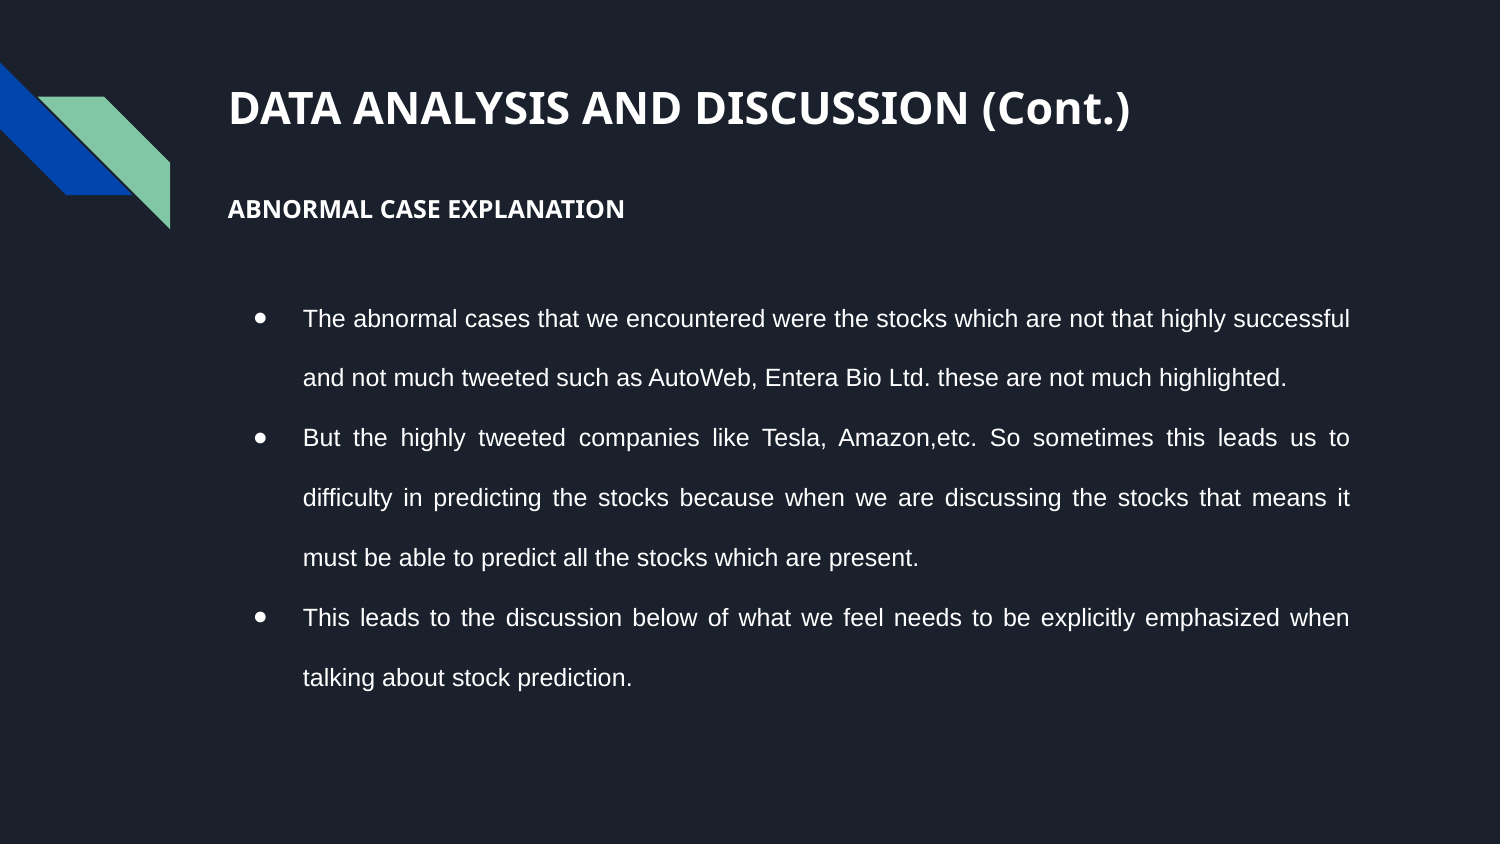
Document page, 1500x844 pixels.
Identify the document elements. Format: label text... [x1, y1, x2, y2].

title DATA ANALYSIS AND DISCUSSION (Cont.) ABNORMAL CASE EXPLANATION [212, 64, 1368, 239]
list The abnormal cases that we encountered were the stocks which are not that highly successful and not much tweeted such as AutoWeb, Entera Bio Ltd. these are not much highlighted. But the highly tweeted companies like Tesla, Amazon,etc. So sometimes this leads us to difficulty in predicting the stocks because when we are discussing the stocks that means it must be able to predict all the stocks which are present. This leads to the discussion below of what we feel needs to be explicitly emphasized when talking about stock prediction. [212, 257, 1368, 735]
